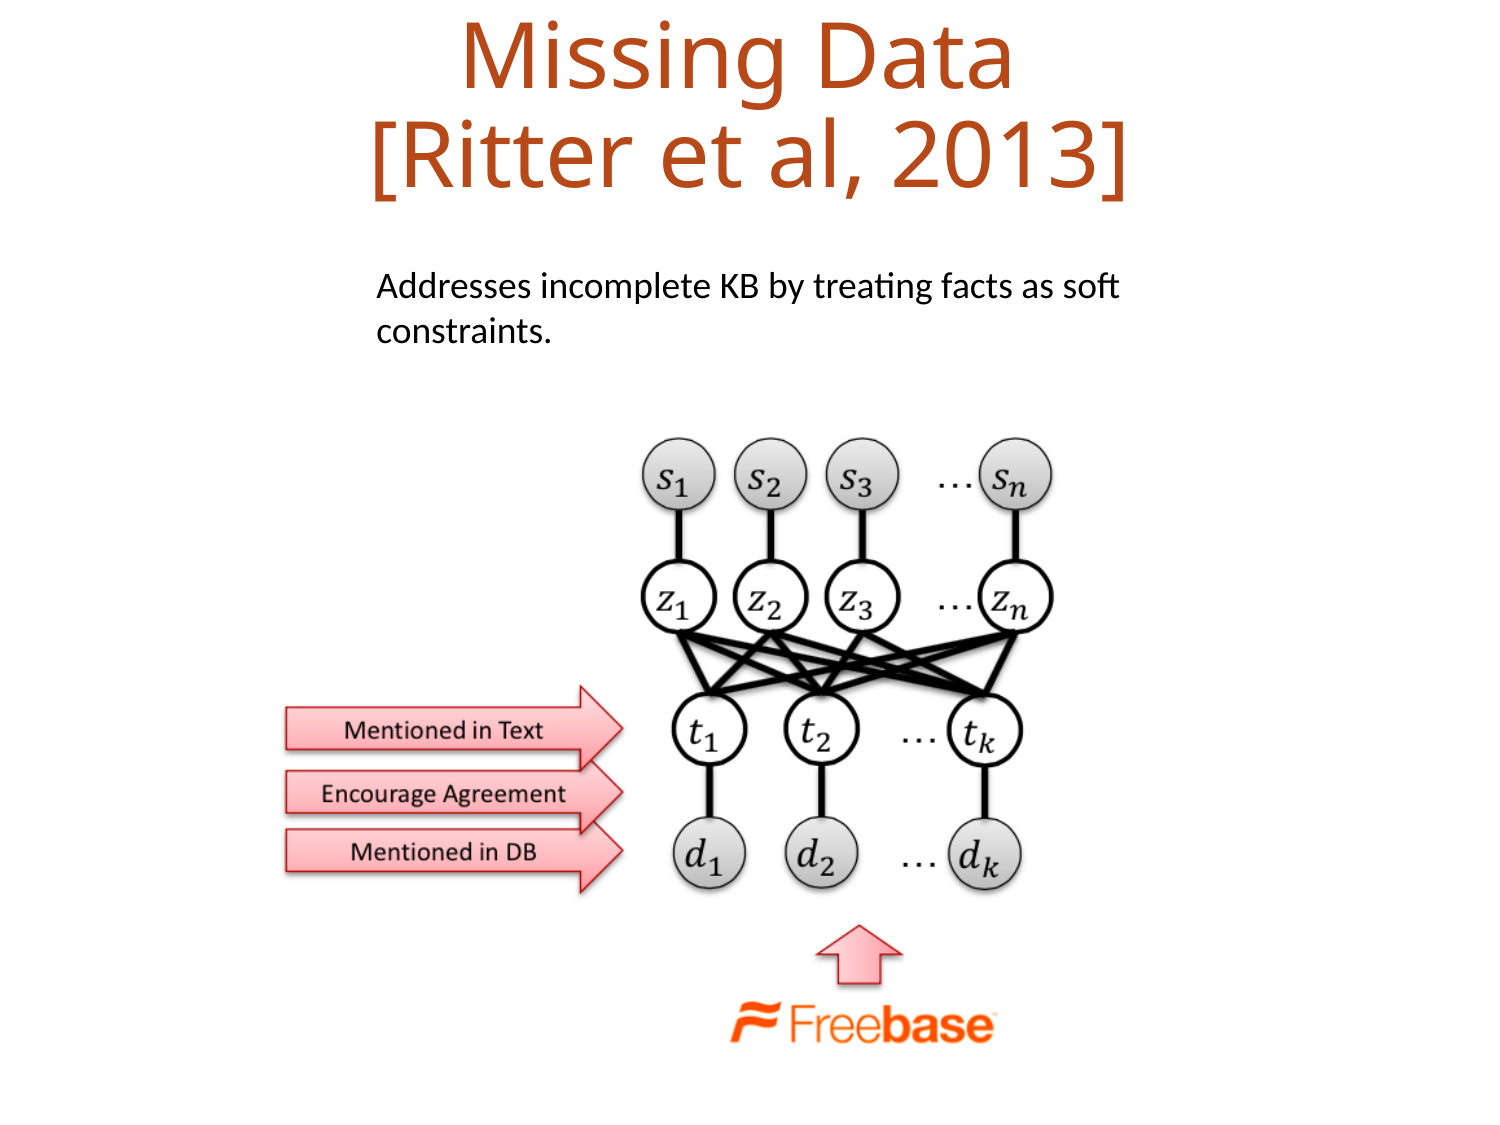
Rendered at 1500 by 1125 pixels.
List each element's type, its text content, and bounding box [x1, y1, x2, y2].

picture [198, 374, 1229, 1061]
text_box Addresses incomplete KB by treating facts as soft constraints. [361, 253, 1149, 359]
title Missing Data [Ritter et al, 2013] [0, 0, 1500, 218]
